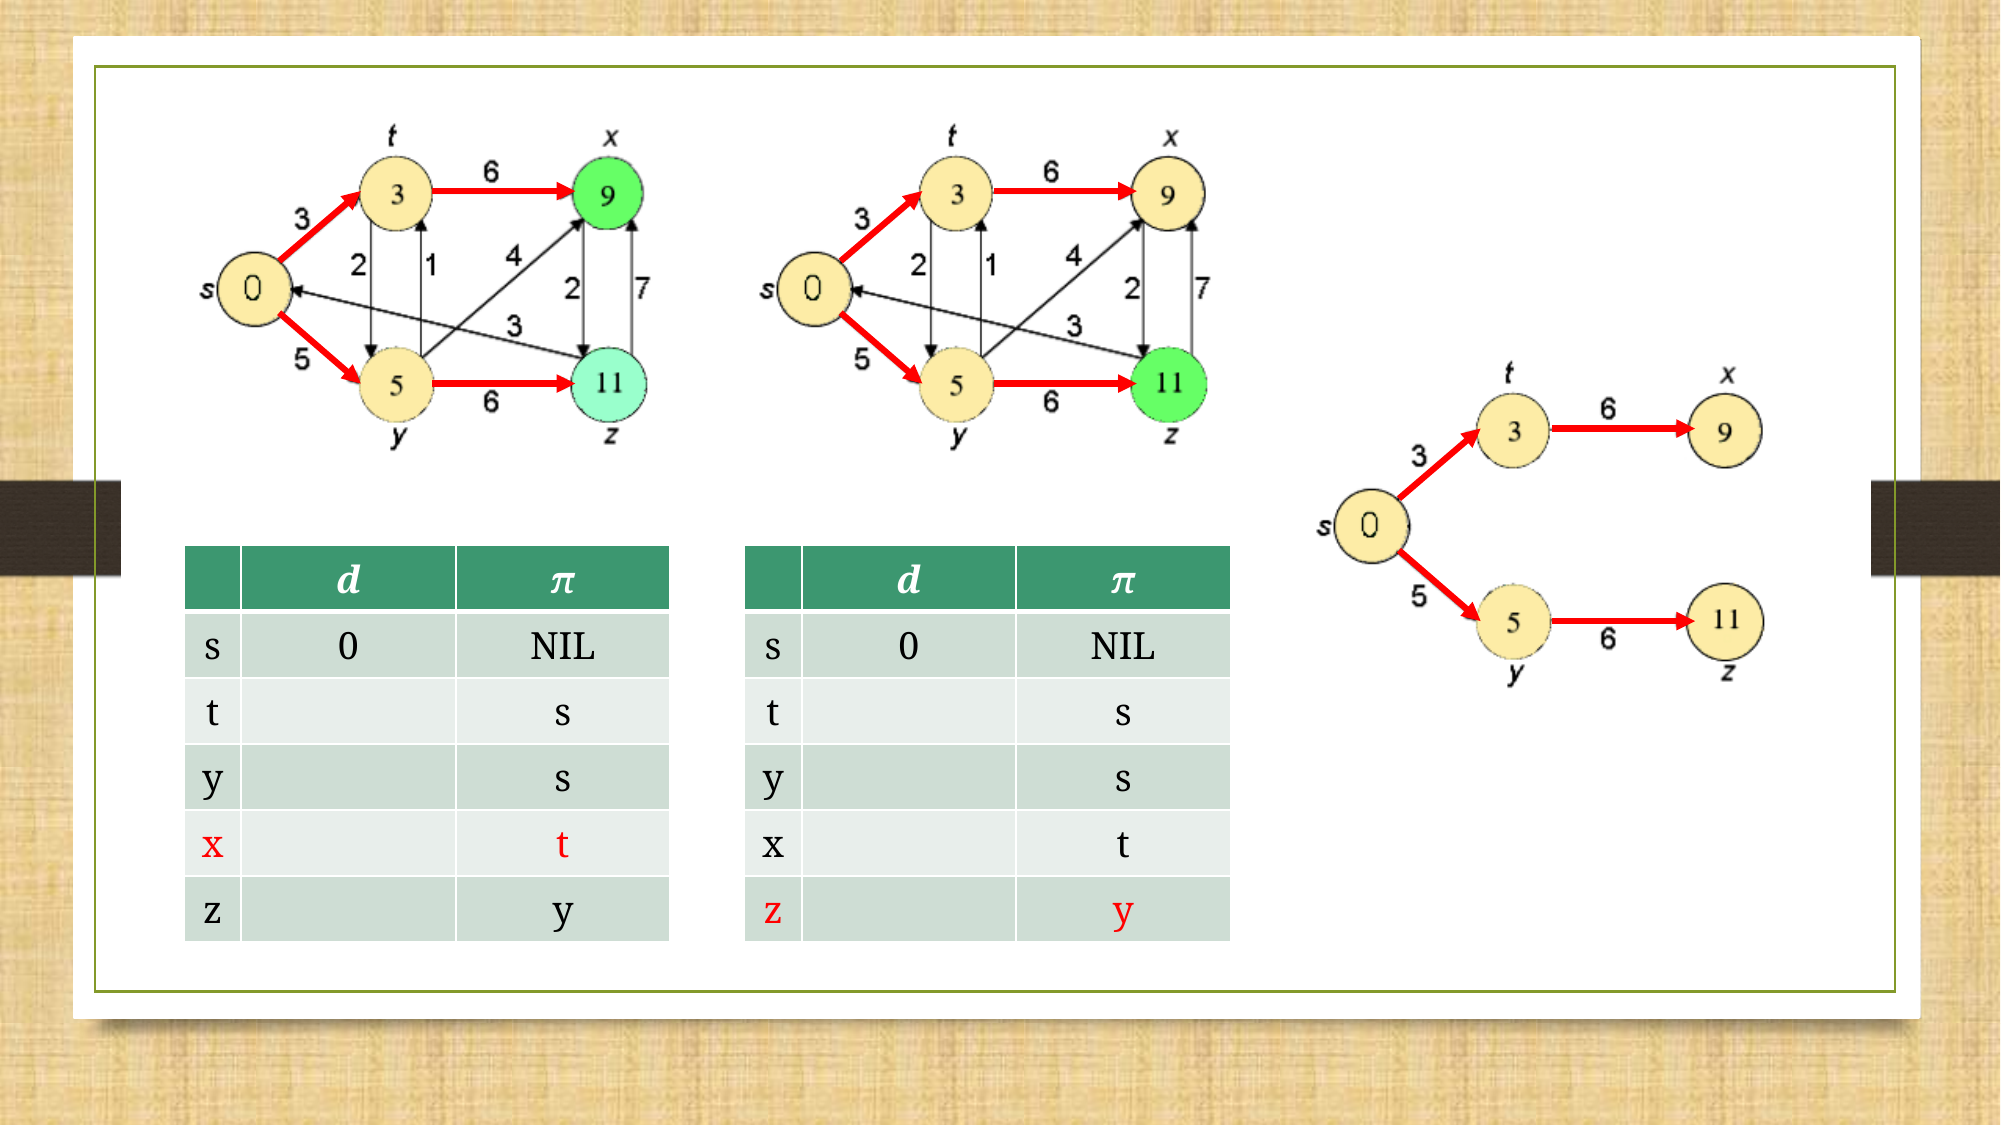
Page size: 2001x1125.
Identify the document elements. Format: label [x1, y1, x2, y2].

picture [0, 0, 2001, 1125]
text_box [278, 312, 362, 384]
text_box [1398, 428, 1481, 499]
text_box [840, 312, 923, 384]
text_box [1398, 550, 1481, 622]
text_box [278, 190, 362, 262]
text_box [840, 190, 923, 262]
